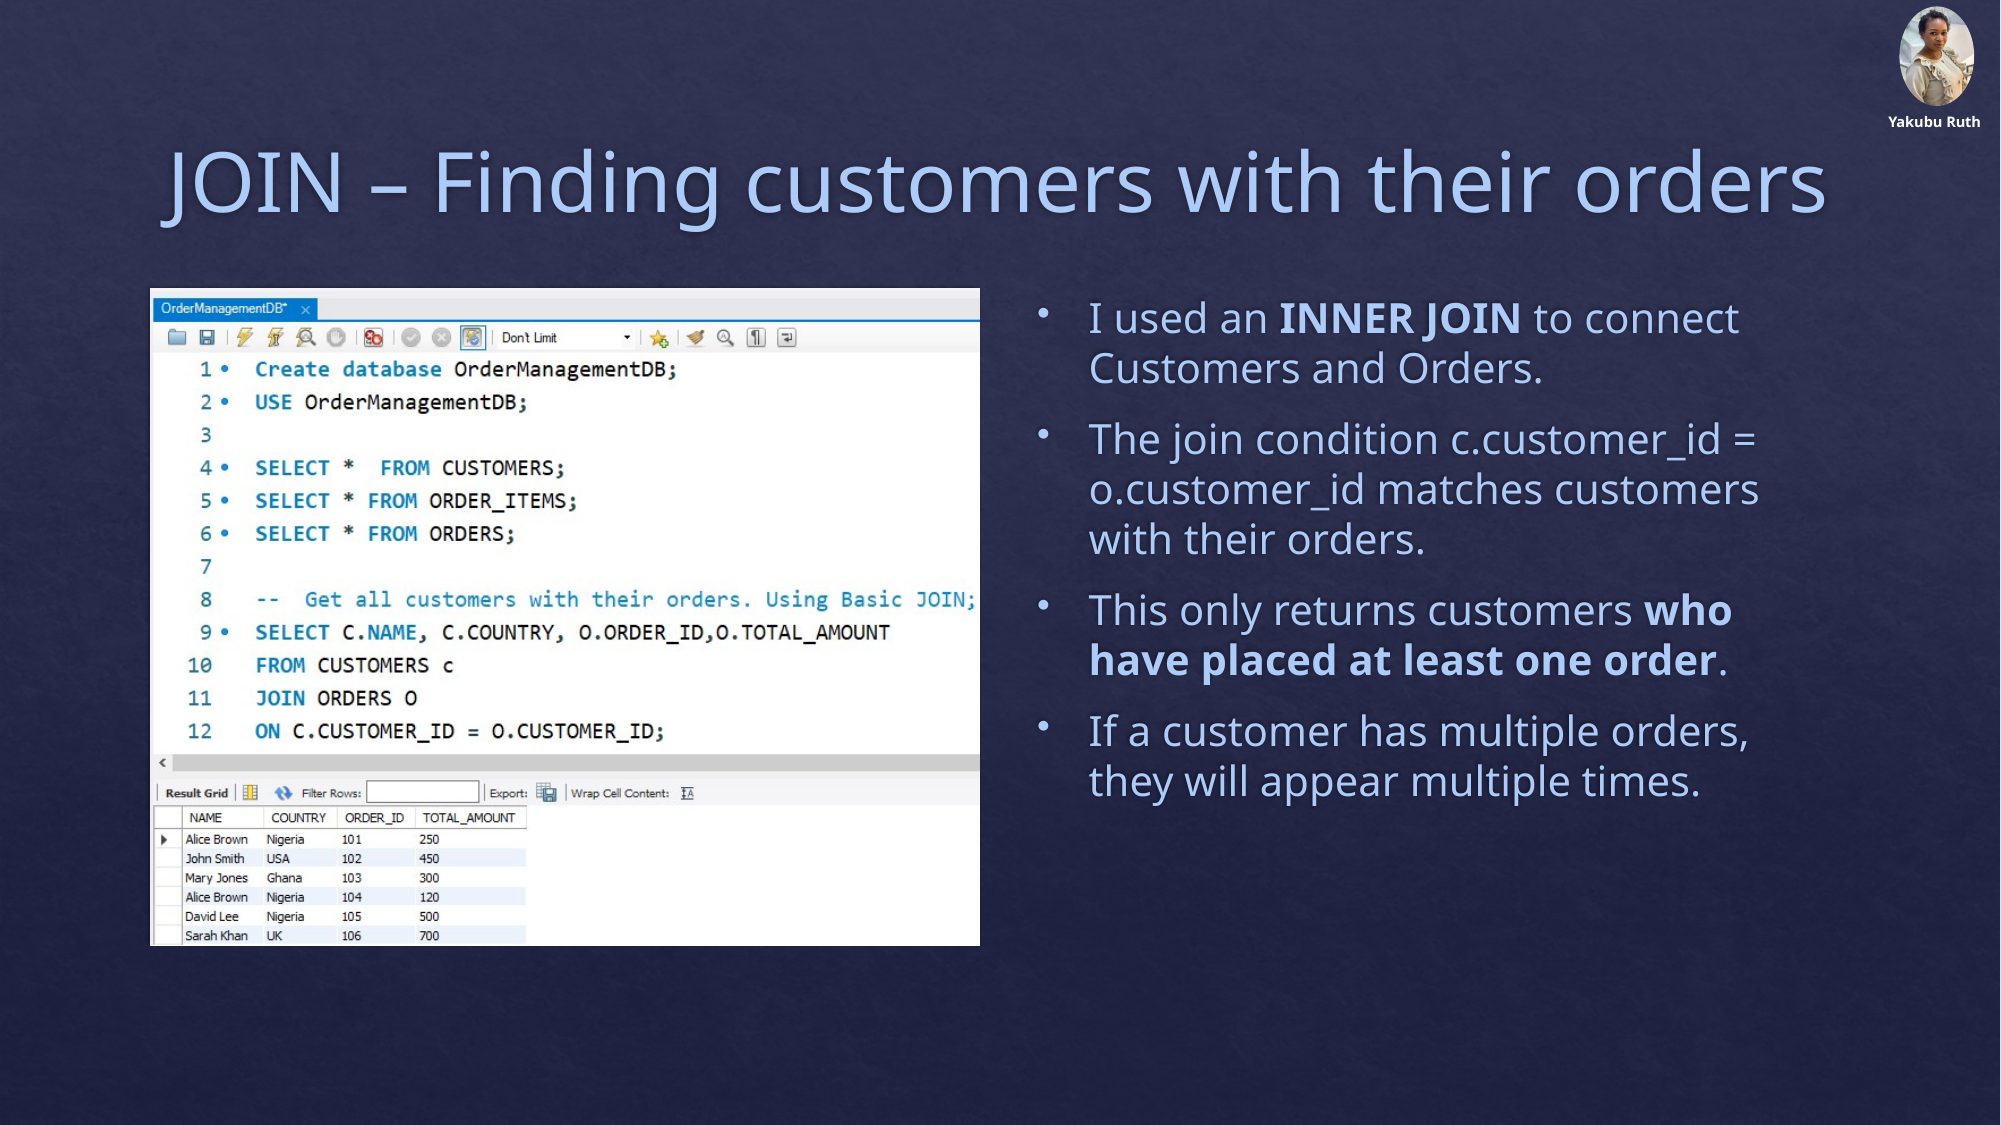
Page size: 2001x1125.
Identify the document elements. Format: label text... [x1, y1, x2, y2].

title JOIN – Finding customers with their orders [149, 99, 1849, 260]
text_box Yakubu Ruth [1873, 106, 2000, 139]
picture [1899, 6, 1975, 107]
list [149, 288, 981, 946]
list I used an INNER JOIN to connect Customers and Orders. The join condition c.customer_id = o.customer_id matches customers with their orders. This only returns customers who have placed at least one order. If a customer has multiple orders, they will appear multiple times. [1017, 284, 1849, 950]
